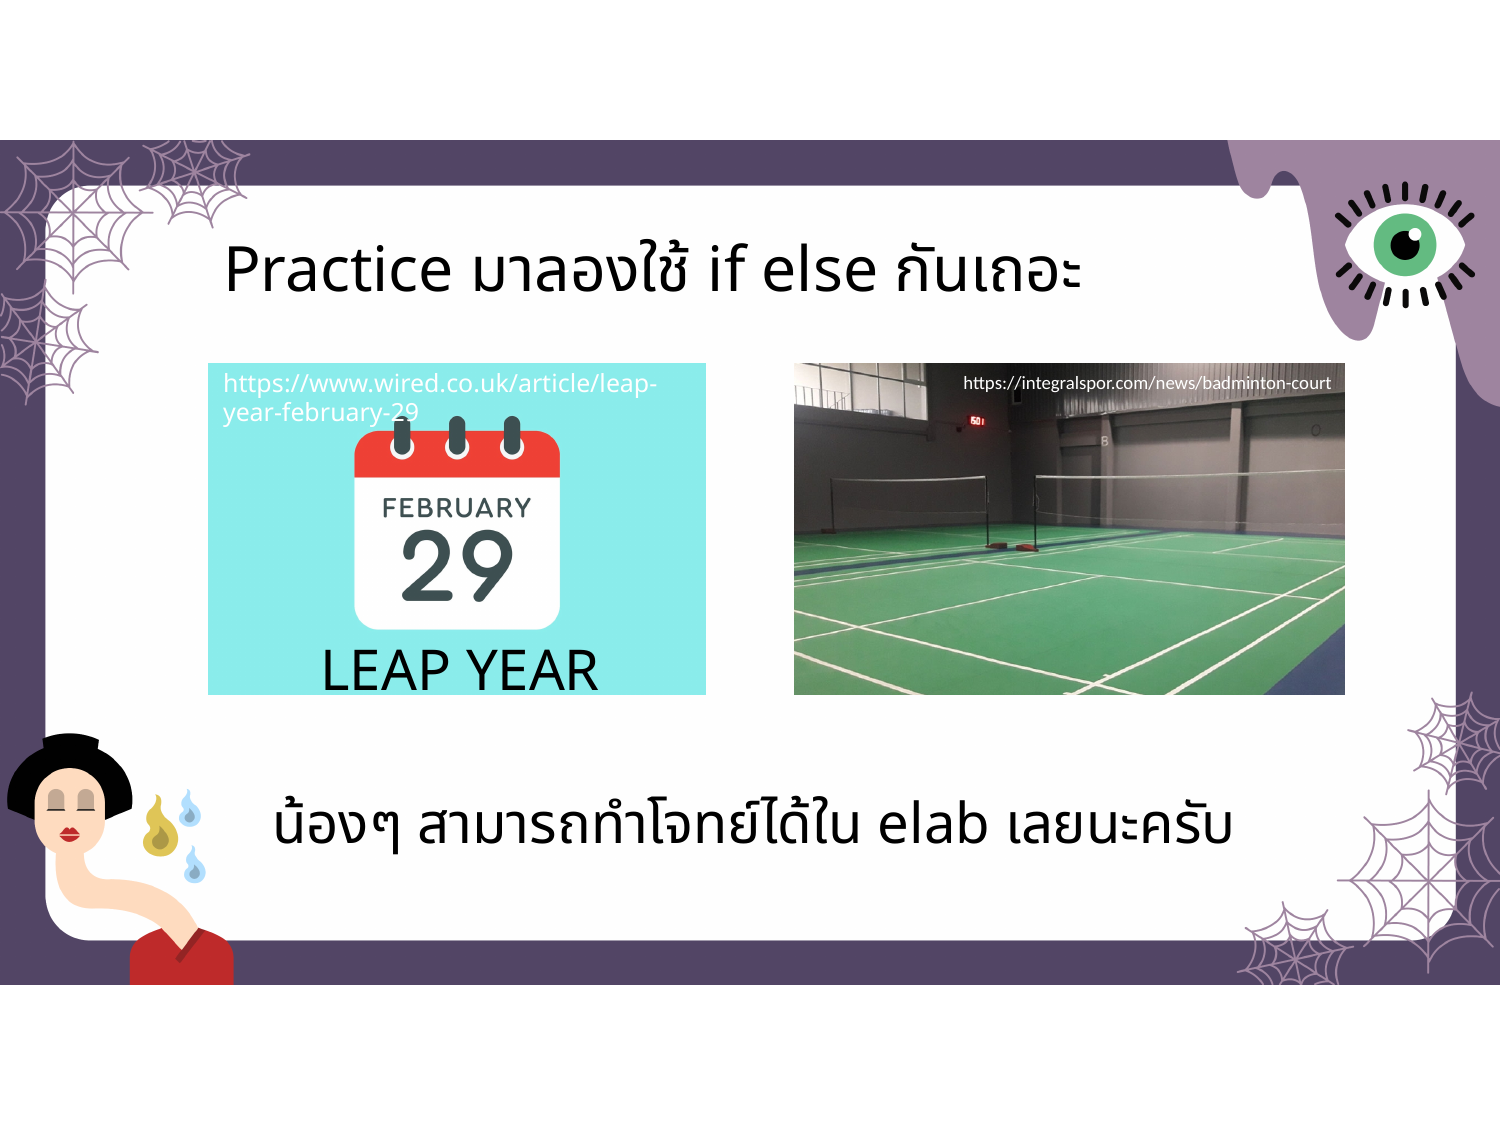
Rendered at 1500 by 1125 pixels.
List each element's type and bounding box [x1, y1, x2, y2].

picture [0, 140, 1500, 985]
